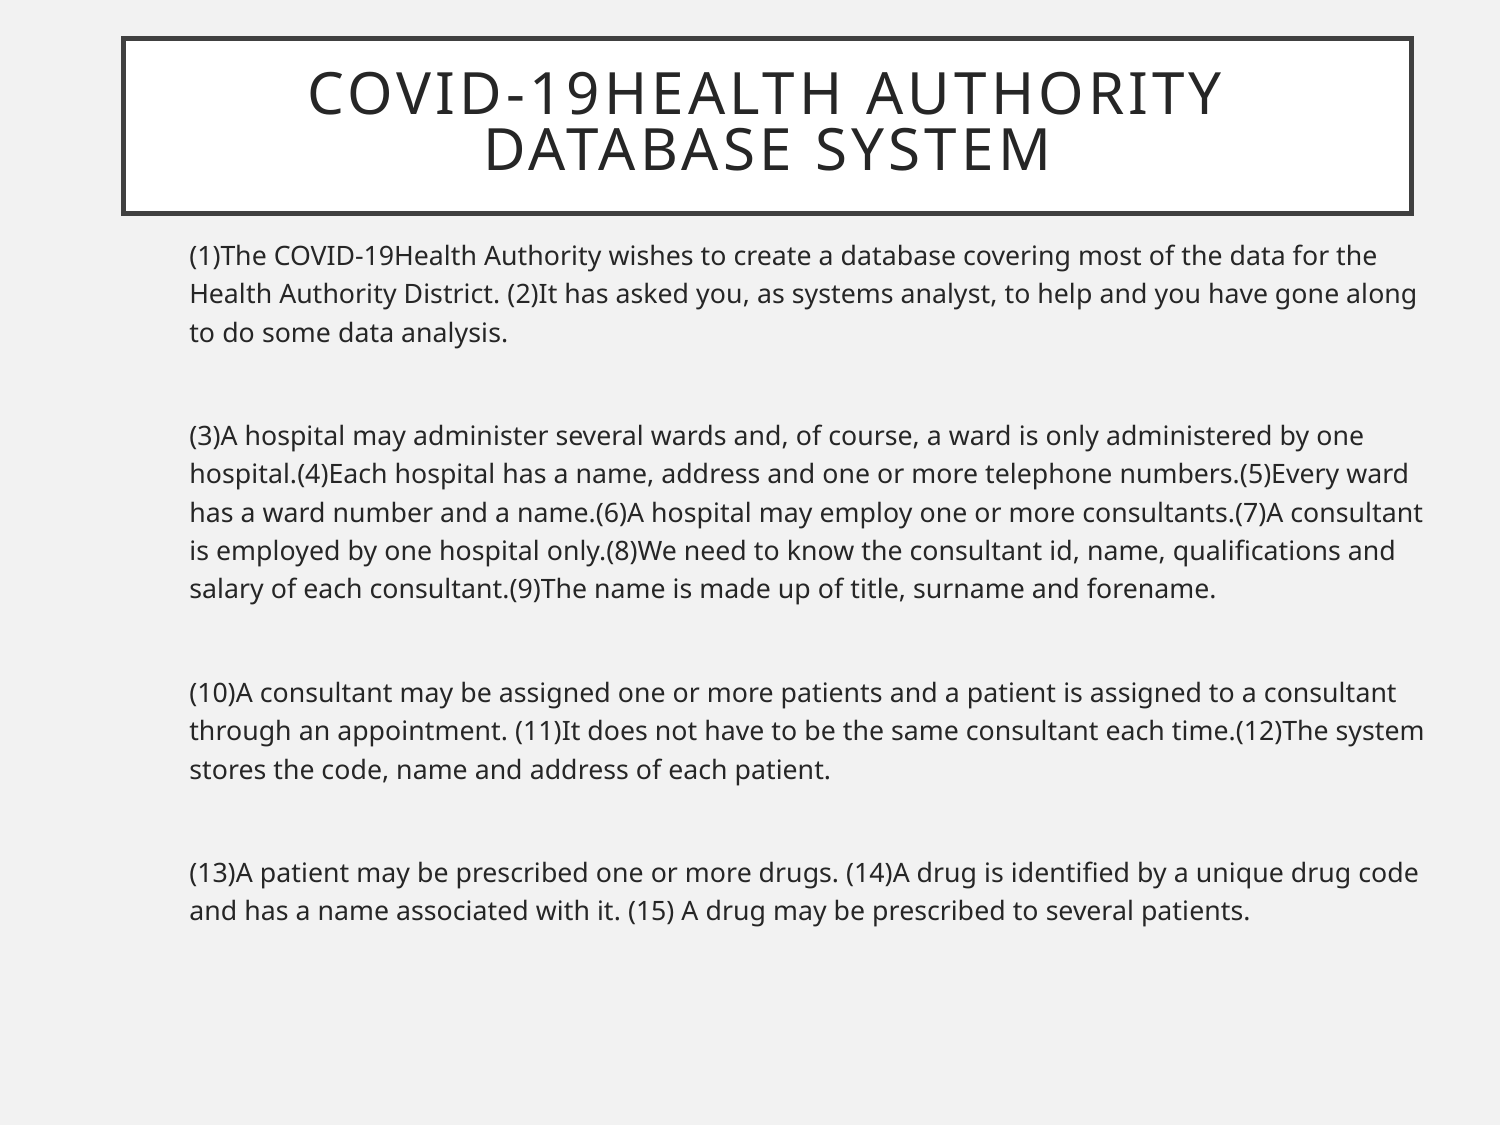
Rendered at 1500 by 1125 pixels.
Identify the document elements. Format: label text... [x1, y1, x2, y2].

title COVID-19HEALTH AUTHORITY DATABASE SYSTEM [121, 36, 1414, 216]
list (1)The COVID-19Health Authority wishes to create a database covering most of the data for the Health Authority District. (2)It has asked you, as systems analyst, to help and you have gone along to do some data analysis. (3)A hospital may administer several wards and, of course, a ward is only administered by one hospital.(4)Each hospital has a name, address and one or more telephone numbers.(5)Every ward has a ward number and a name.(6)A hospital may employ one or more consultants.(7)A consultant is employed by one hospital only.(8)We need to know the consultant id, name, qualifications and salary of each consultant.(9)The name is made up of title, surname and forename. (10)A consultant may be assigned one or more patients and a patient is assigned to a consultant through an appointment. (11)It does not have to be the same consultant each time.(12)The system stores the code, name and address of each patient. (13)A patient may be prescribed one or more drugs. (14)A drug is identified by a unique drug code and has a name associated with it. (15) A drug may be prescribed to several patients. [140, 224, 1448, 983]
